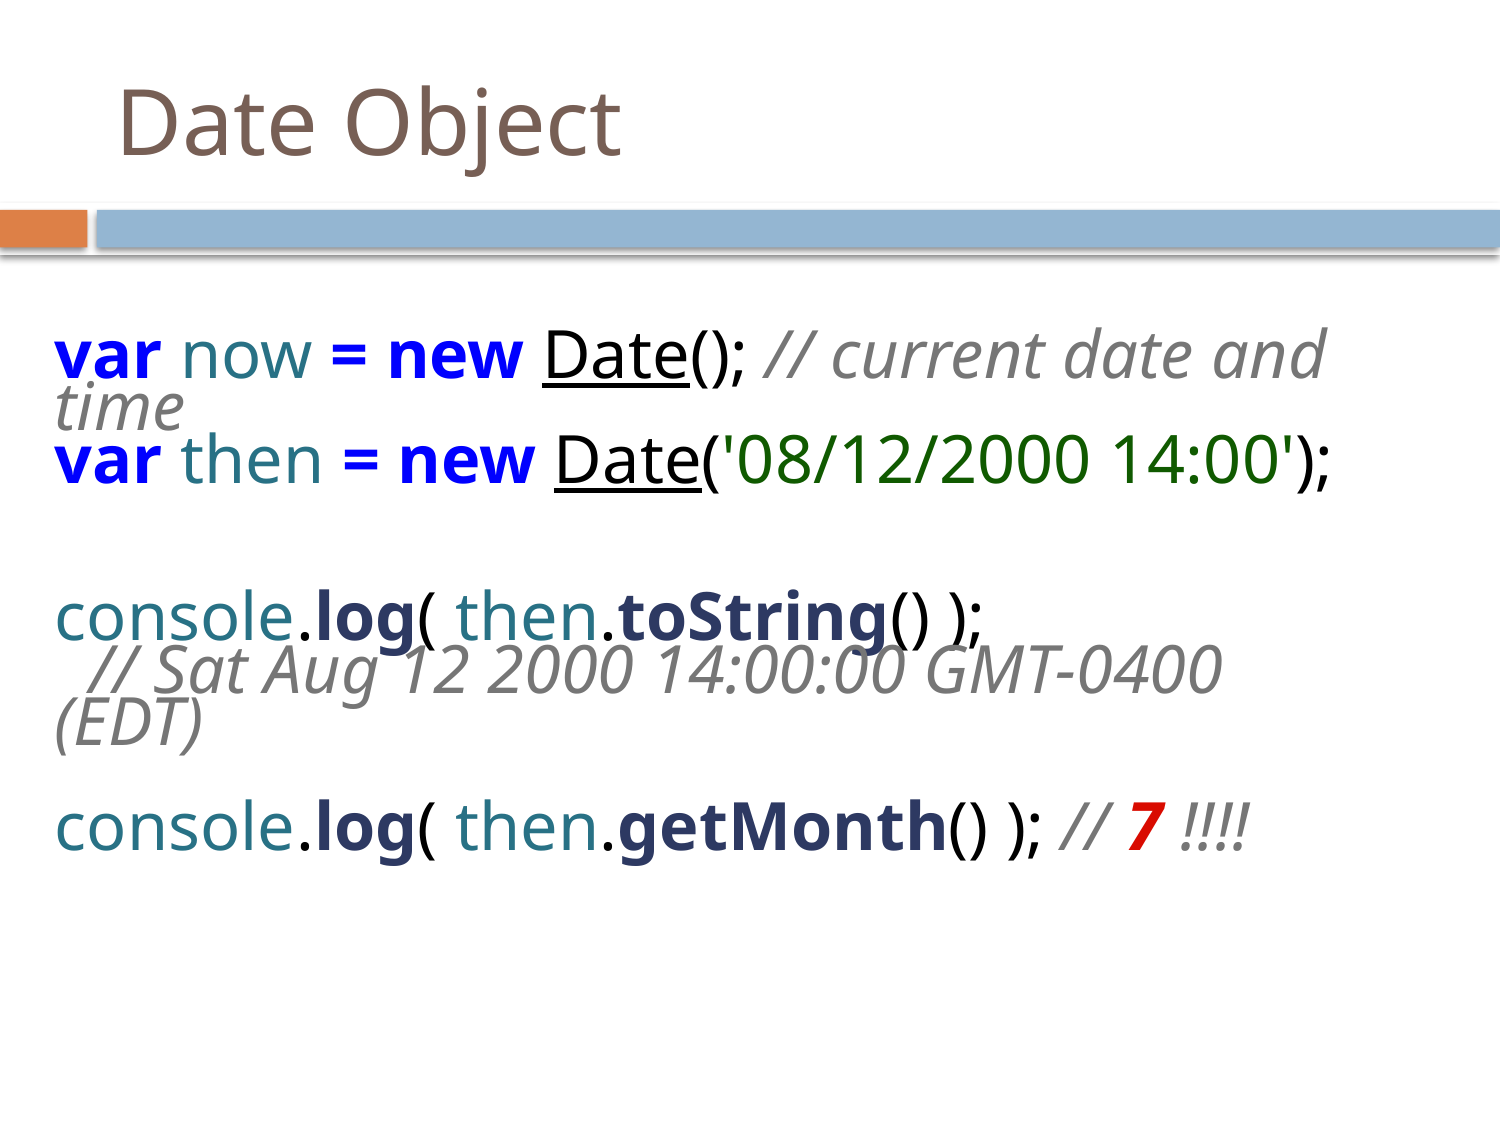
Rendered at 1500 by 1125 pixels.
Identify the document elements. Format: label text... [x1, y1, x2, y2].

text_box var now = new Date(); // current date and time var then = new Date('08/12/2000 14:00'); console.log( then.toString() ); // Sat Aug 12 2000 14:00:00 GMT-0400 (EDT) console.log( then.getMonth() ); // 7 !!!! [54, 338, 1350, 1075]
title Date Object [100, 37, 1438, 200]
